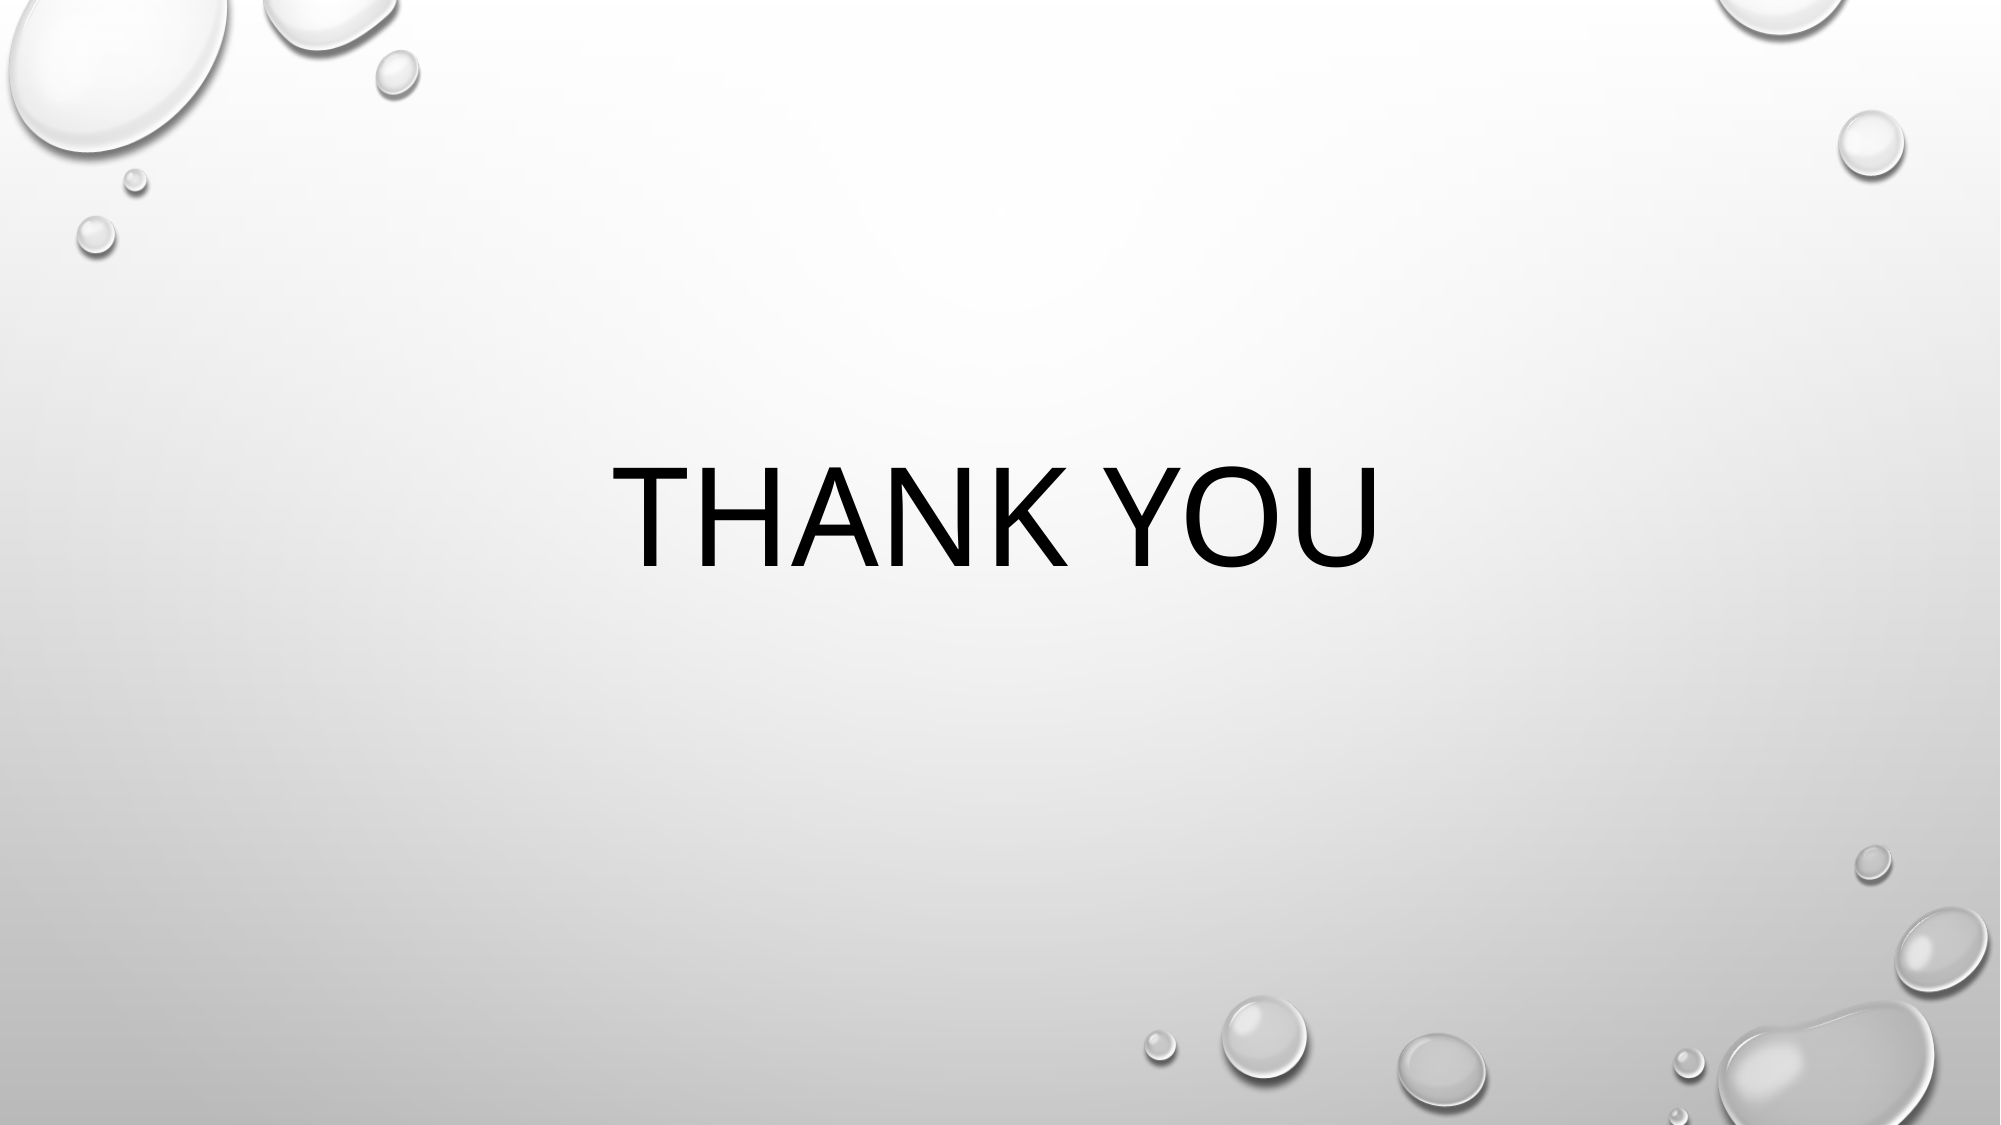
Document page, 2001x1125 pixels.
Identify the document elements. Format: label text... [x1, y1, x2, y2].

list Thank you [149, 388, 1850, 950]
picture [0, 0, 2000, 1125]
